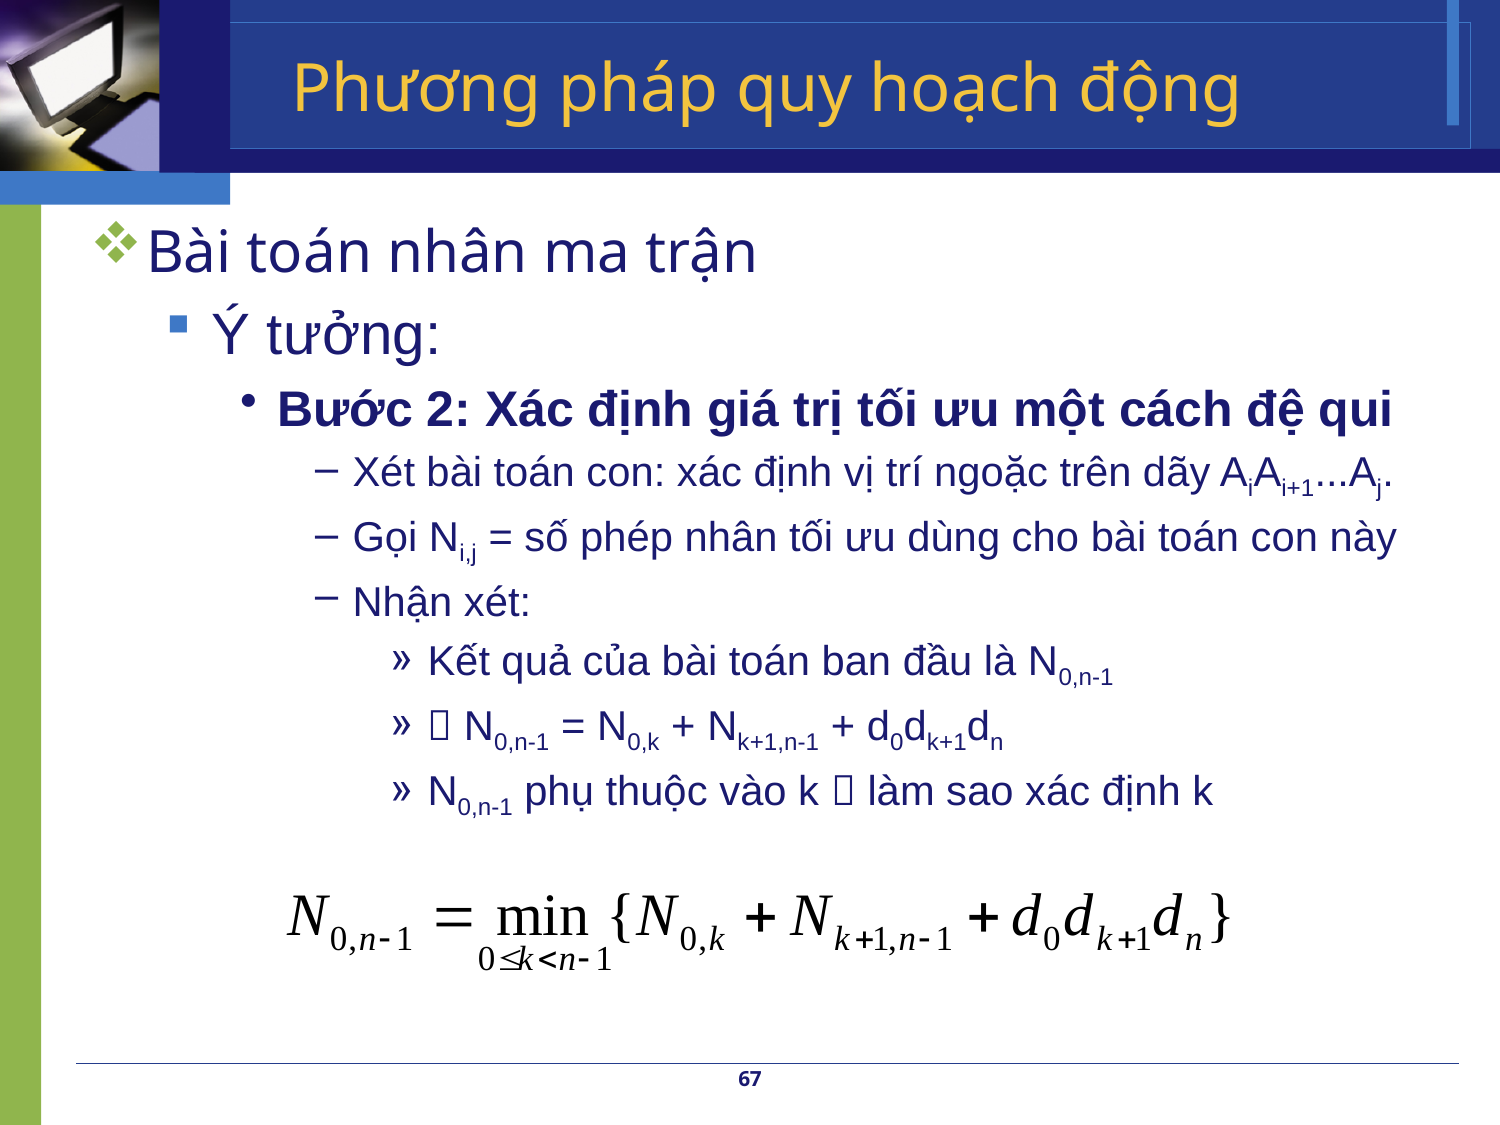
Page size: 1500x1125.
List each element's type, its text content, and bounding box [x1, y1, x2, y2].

title Phương pháp quy hoạch động [122, 38, 1413, 131]
list Bài toán nhân ma trận Ý tưởng: Bước 2: Xác định giá trị tối ưu một cách đệ qui Xét bài toán con: xác định vị trí ngoặc trên dãy AiAi+1...Aj. Gọi Ni,j = số phép nhân tối ưu dùng cho bài toán con này Nhận xét: Kết quả của bài toán ban đầu là N0,n-1  N0,n-1 = N0,k + Nk+1,n-1 + d0dk+1dn N0,n-1 phụ thuộc vào k  làm sao xác định k [74, 206, 1426, 1069]
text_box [274, 874, 1241, 986]
picture [0, 0, 159, 171]
slide_number 67 [574, 1057, 926, 1096]
